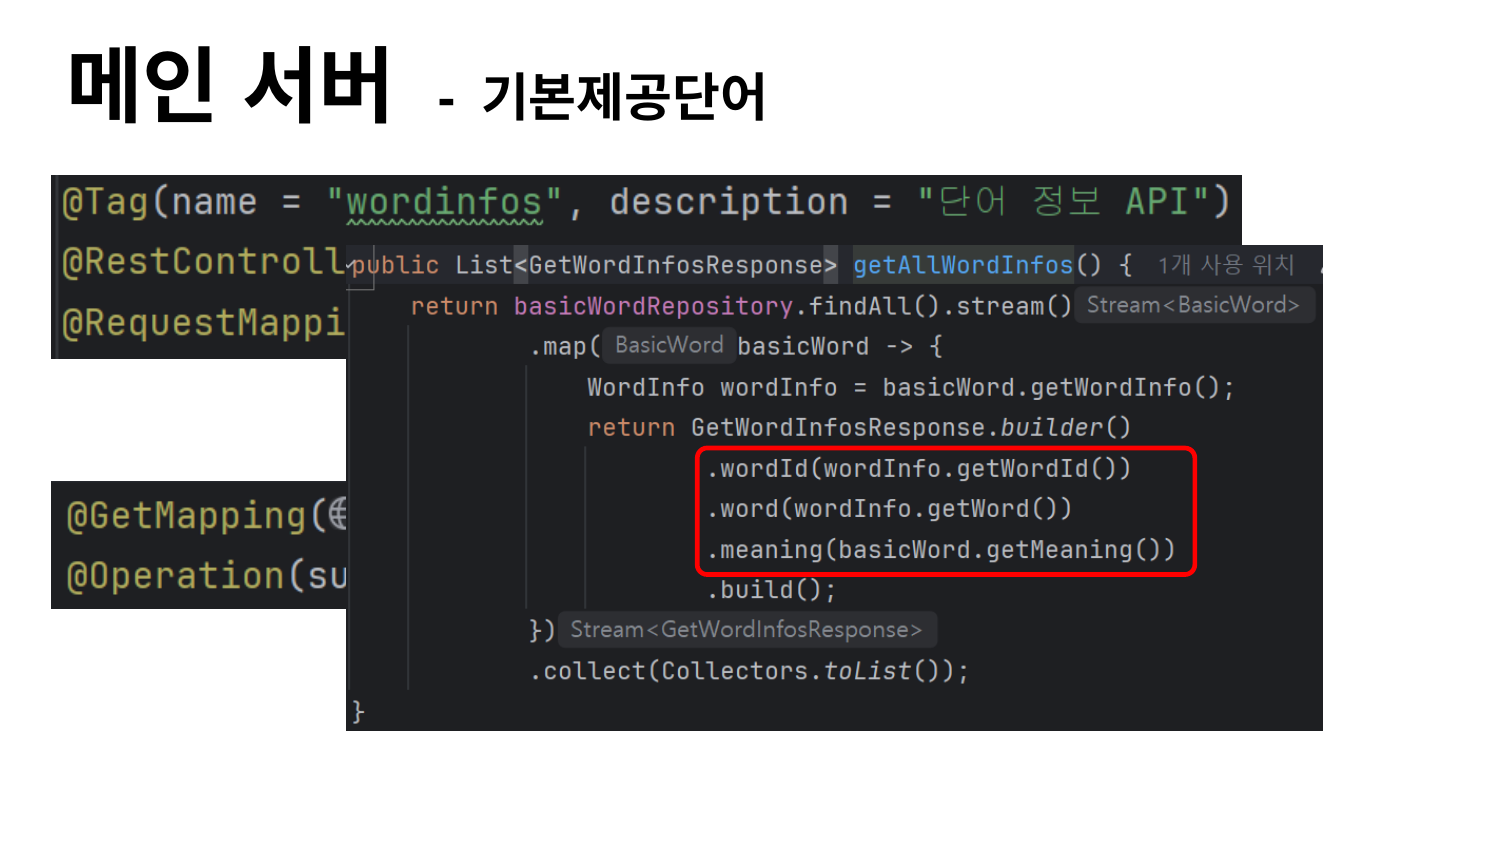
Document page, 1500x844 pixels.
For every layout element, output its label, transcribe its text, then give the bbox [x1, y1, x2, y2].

picture [50, 175, 1323, 731]
title 메인 서버 - 기본제공단어 [51, 35, 1449, 130]
